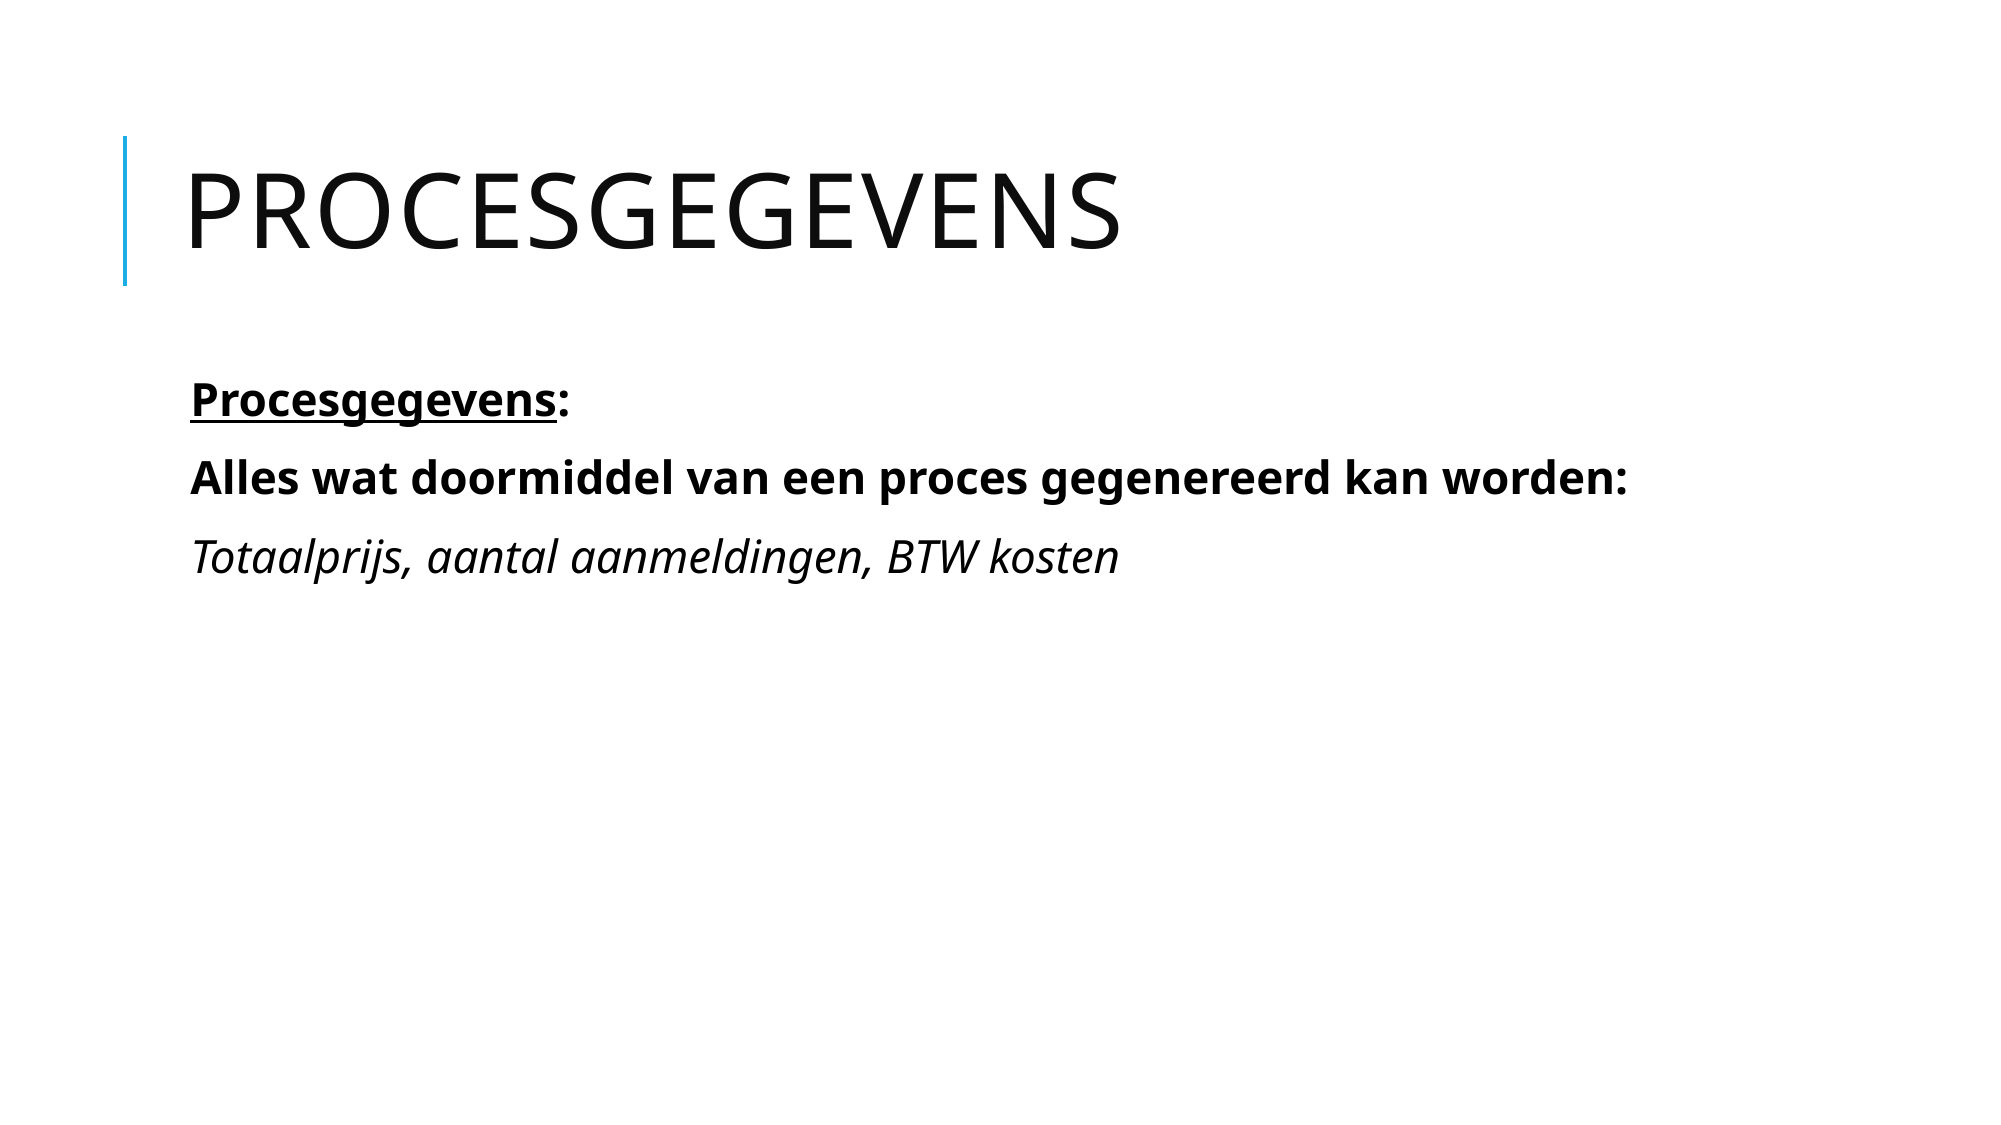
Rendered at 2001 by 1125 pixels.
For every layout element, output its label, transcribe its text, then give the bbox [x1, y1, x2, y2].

list Procesgegevens: Alles wat doormiddel van een proces gegenereerd kan worden: Totaalprijs, aantal aanmeldingen, BTW kosten [168, 368, 1763, 1029]
title Procesgegevens [168, 96, 1763, 342]
